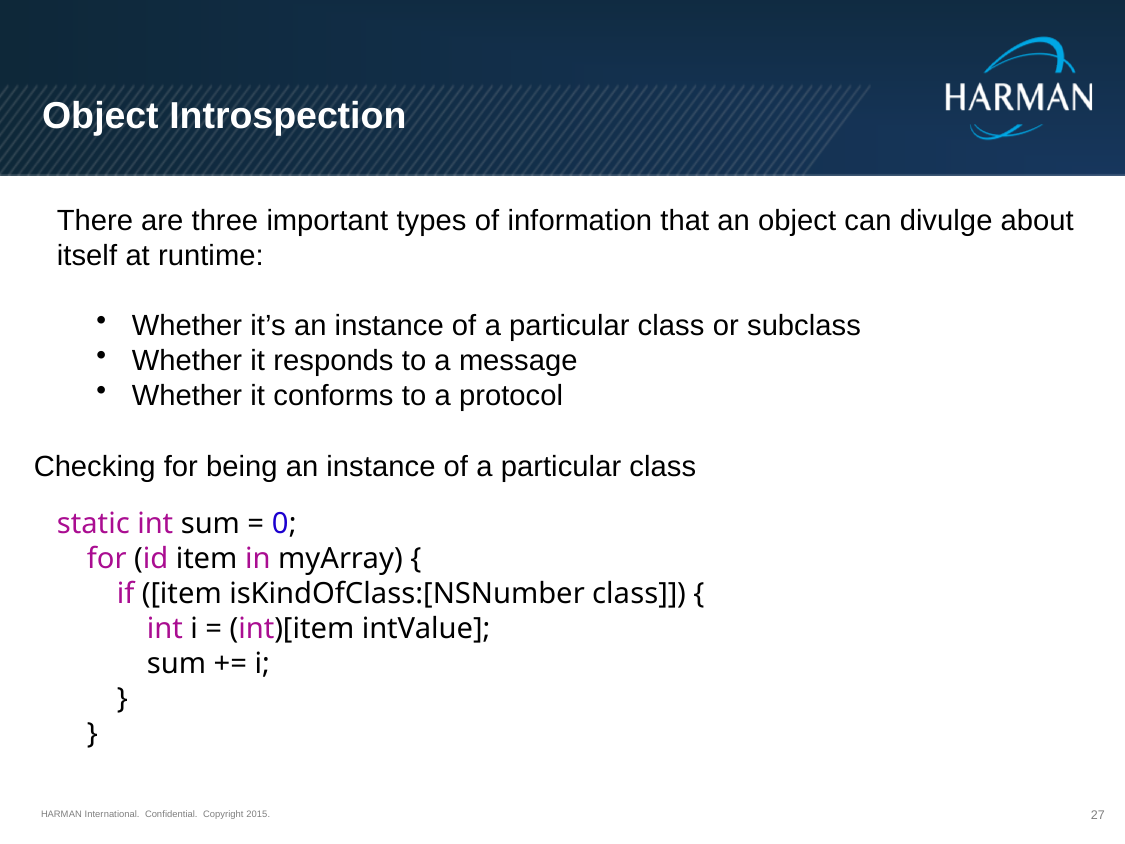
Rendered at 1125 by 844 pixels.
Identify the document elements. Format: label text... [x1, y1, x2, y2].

picture [0, 0, 1125, 176]
text_box static int sum = 0; for (id item in myArray) { if ([item isKindOfClass:[NSNumber class]]) { int i = (int)[item intValue]; sum += i; } } [42, 497, 1125, 757]
list Object Introspection [42, 91, 886, 175]
text_box There are three important types of information that an object can divulge about itself at runtime: Whether it’s an instance of a particular class or subclass Whether it responds to a message Whether it conforms to a protocol [42, 193, 1125, 419]
text_box Checking for being an instance of a particular class [18, 440, 713, 490]
